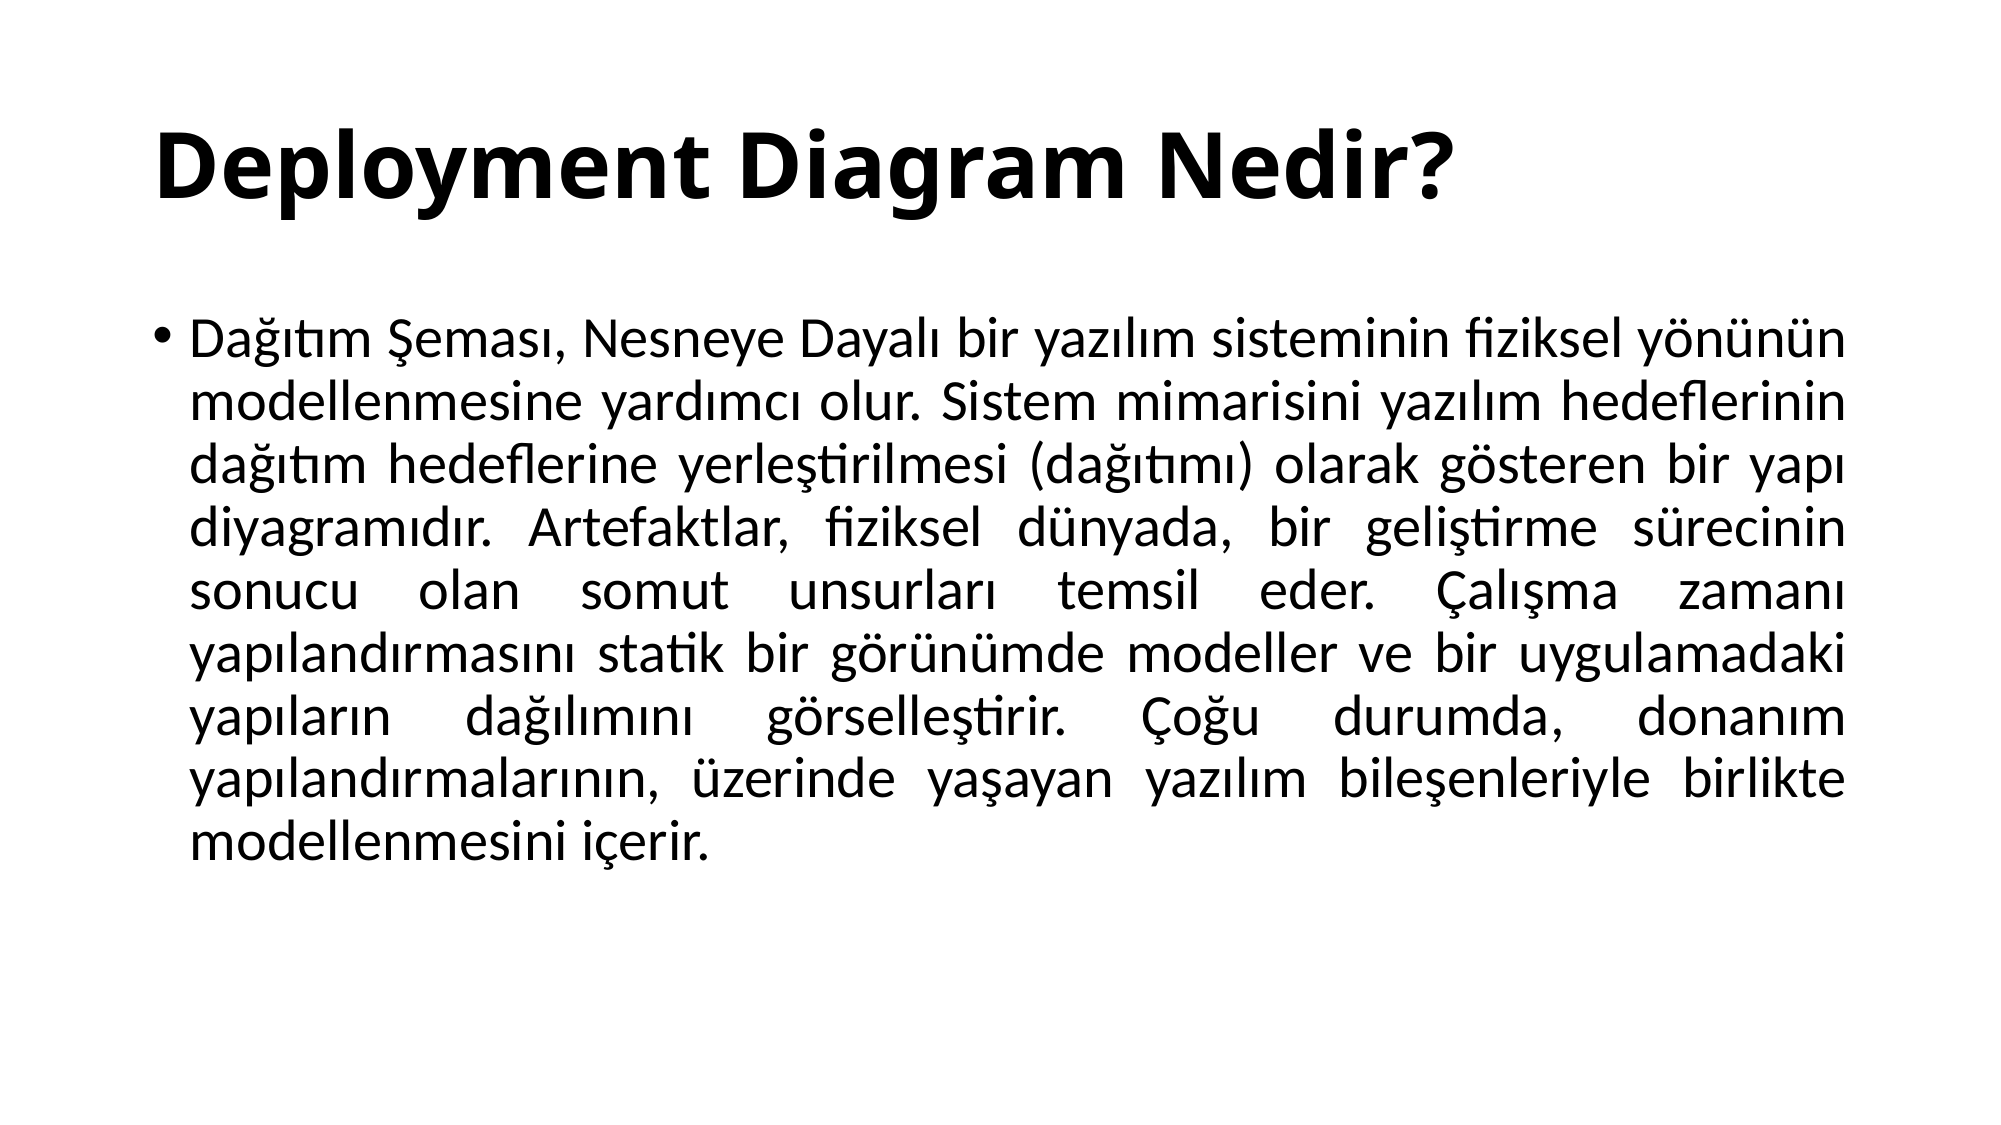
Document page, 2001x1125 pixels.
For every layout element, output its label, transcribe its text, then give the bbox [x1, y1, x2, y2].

title Deployment Diagram Nedir? [137, 59, 1863, 278]
list Dağıtım Şeması, Nesneye Dayalı bir yazılım sisteminin fiziksel yönünün modellenmesine yardımcı olur. Sistem mimarisini yazılım hedeflerinin dağıtım hedeflerine yerleştirilmesi (dağıtımı) olarak gösteren bir yapı diyagramıdır. Artefaktlar, fiziksel dünyada, bir geliştirme sürecinin sonucu olan somut unsurları temsil eder. Çalışma zamanı yapılandırmasını statik bir görünümde modeller ve bir uygulamadaki yapıların dağılımını görselleştirir. Çoğu durumda, donanım yapılandırmalarının, üzerinde yaşayan yazılım bileşenleriyle birlikte modellenmesini içerir. [137, 299, 1863, 1014]
